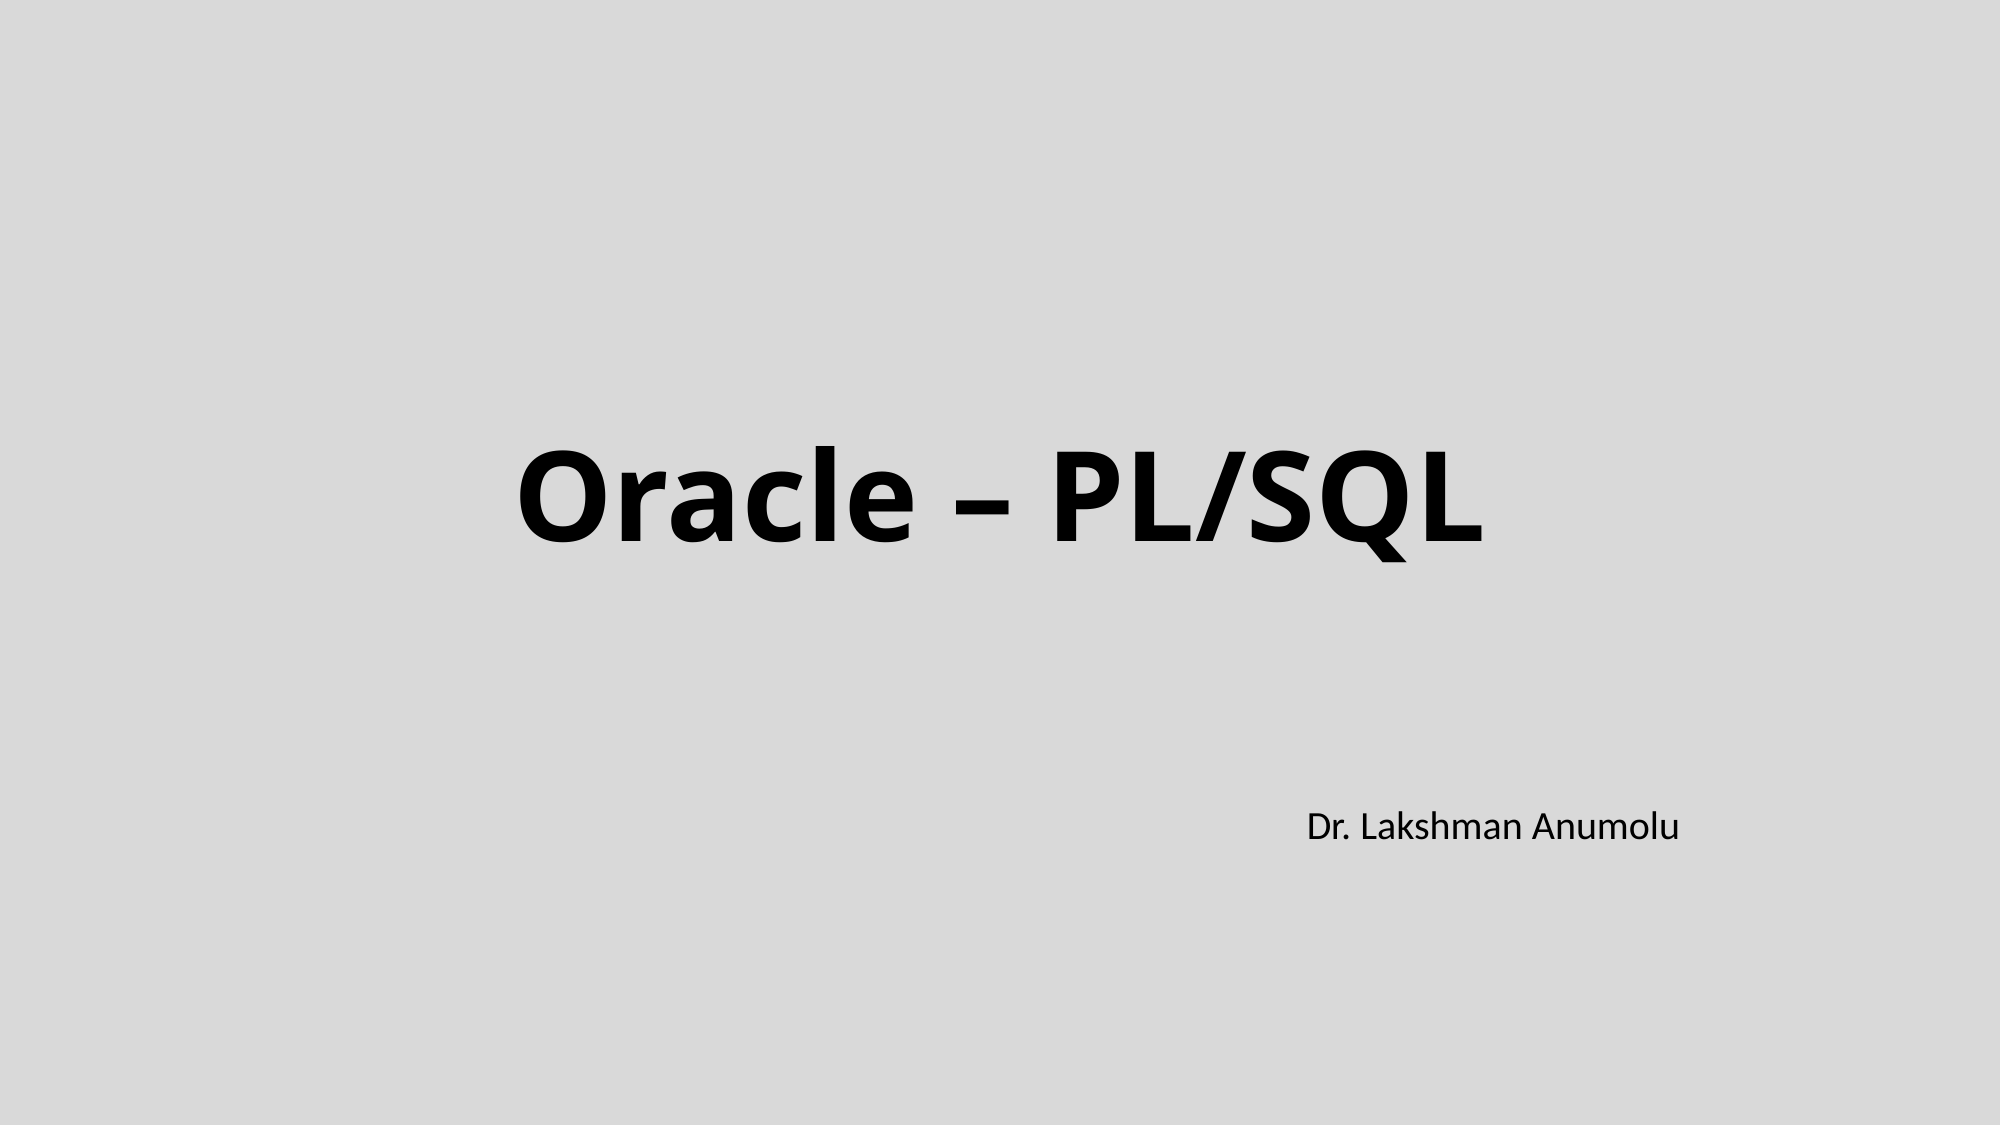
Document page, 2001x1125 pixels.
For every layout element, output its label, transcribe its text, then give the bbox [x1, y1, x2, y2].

title Oracle – PL/SQL [249, 184, 1750, 576]
subtitle Dr. Lakshman Anumolu [1219, 797, 1769, 857]
